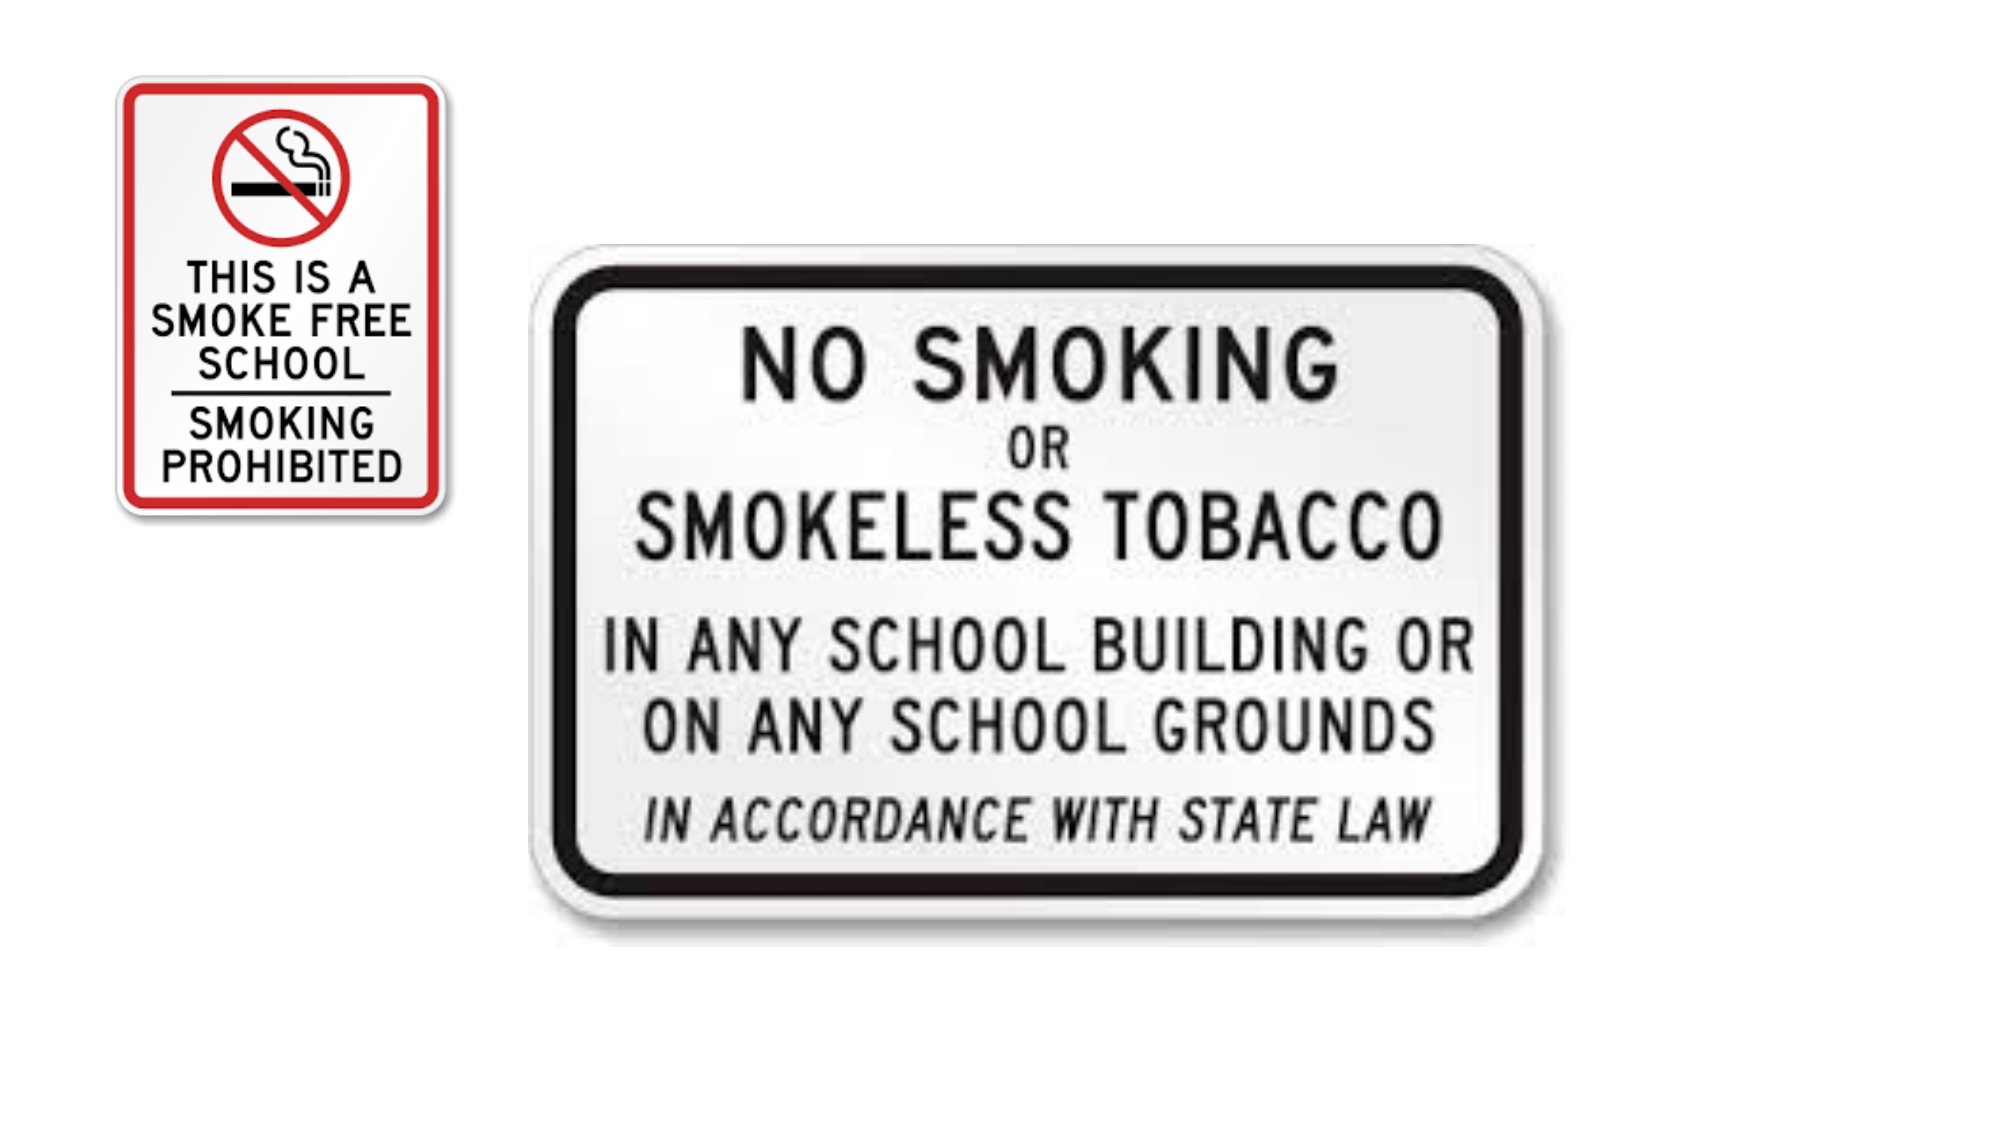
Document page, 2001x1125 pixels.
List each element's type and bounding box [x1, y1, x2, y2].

picture [528, 244, 1570, 947]
picture [114, 75, 457, 528]
